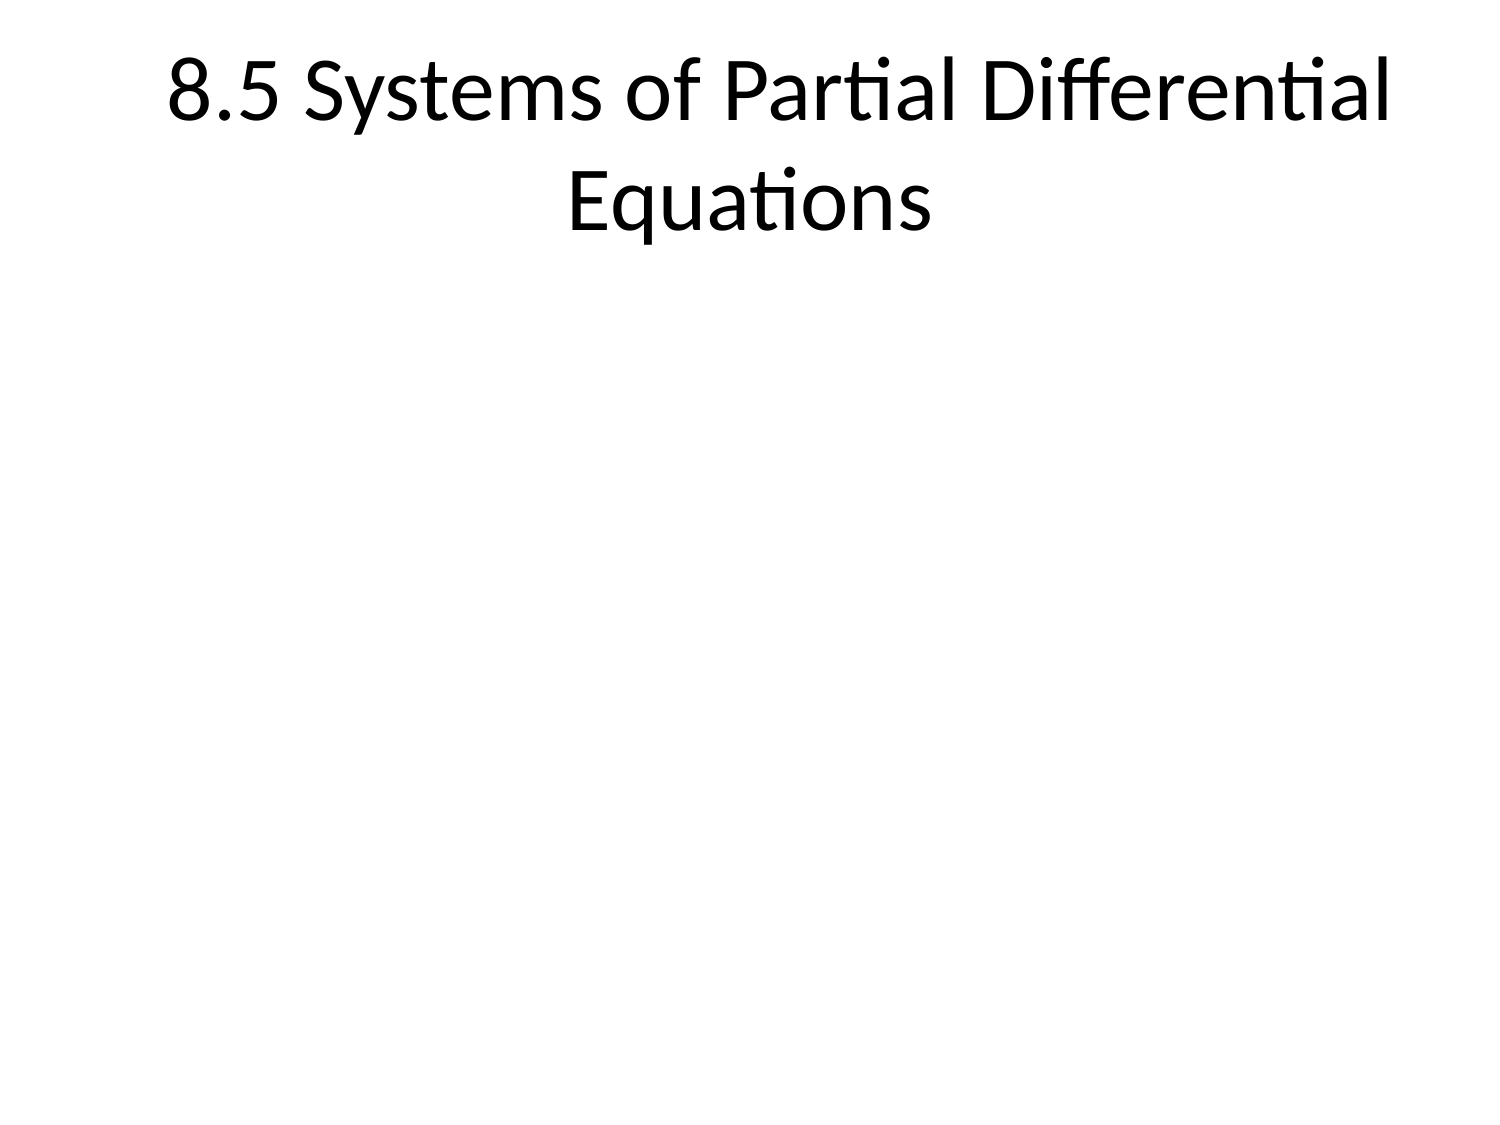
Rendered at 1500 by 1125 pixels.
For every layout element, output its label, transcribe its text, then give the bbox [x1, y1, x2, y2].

title 8.5 Systems of Partial Differential Equations [75, 45, 1425, 233]
